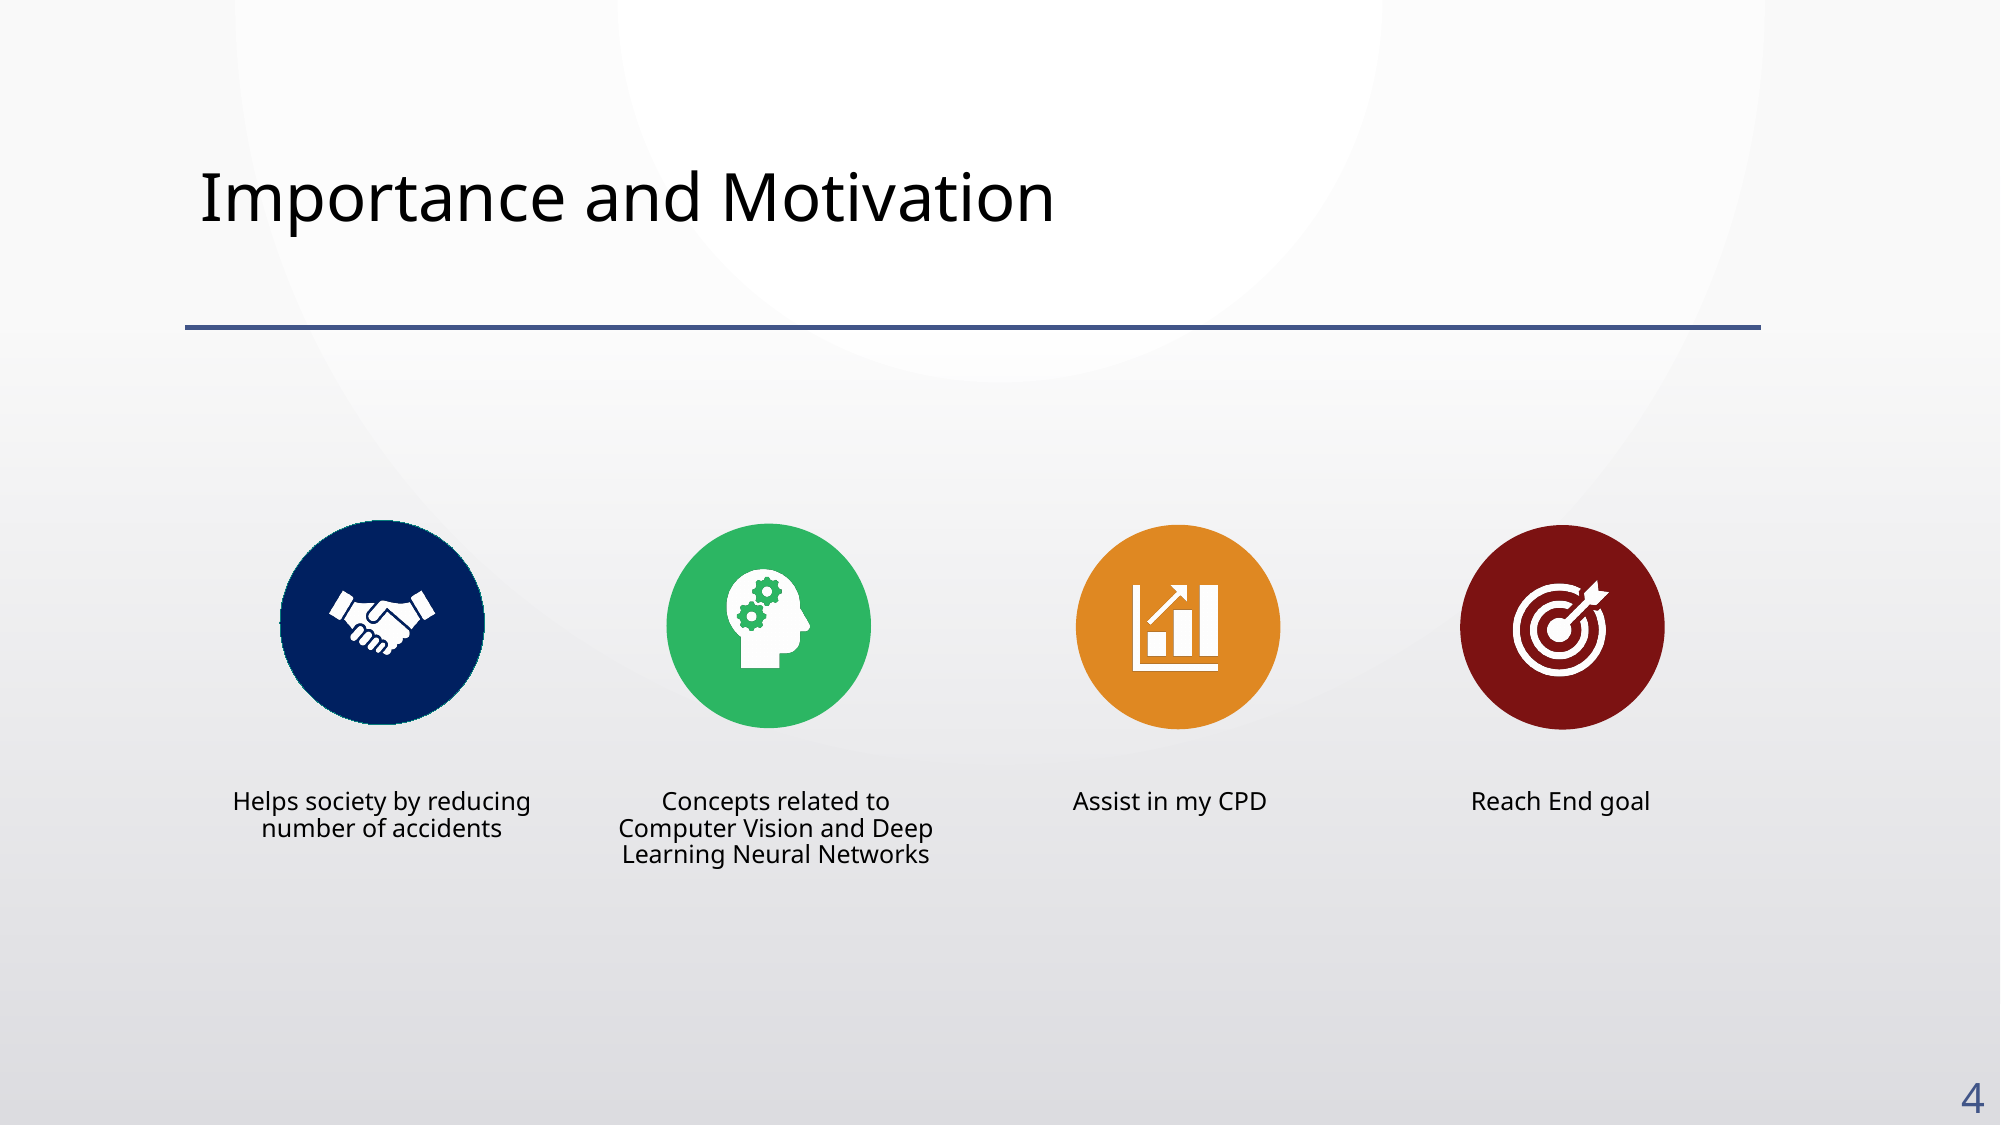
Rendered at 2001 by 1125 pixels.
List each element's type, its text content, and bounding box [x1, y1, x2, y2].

slide_number 4 [1866, 1063, 2000, 1125]
title Importance and Motivation [185, 156, 1761, 325]
text_box [0, 330, 2000, 1125]
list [185, 410, 1762, 1017]
text_box [0, 0, 2000, 330]
